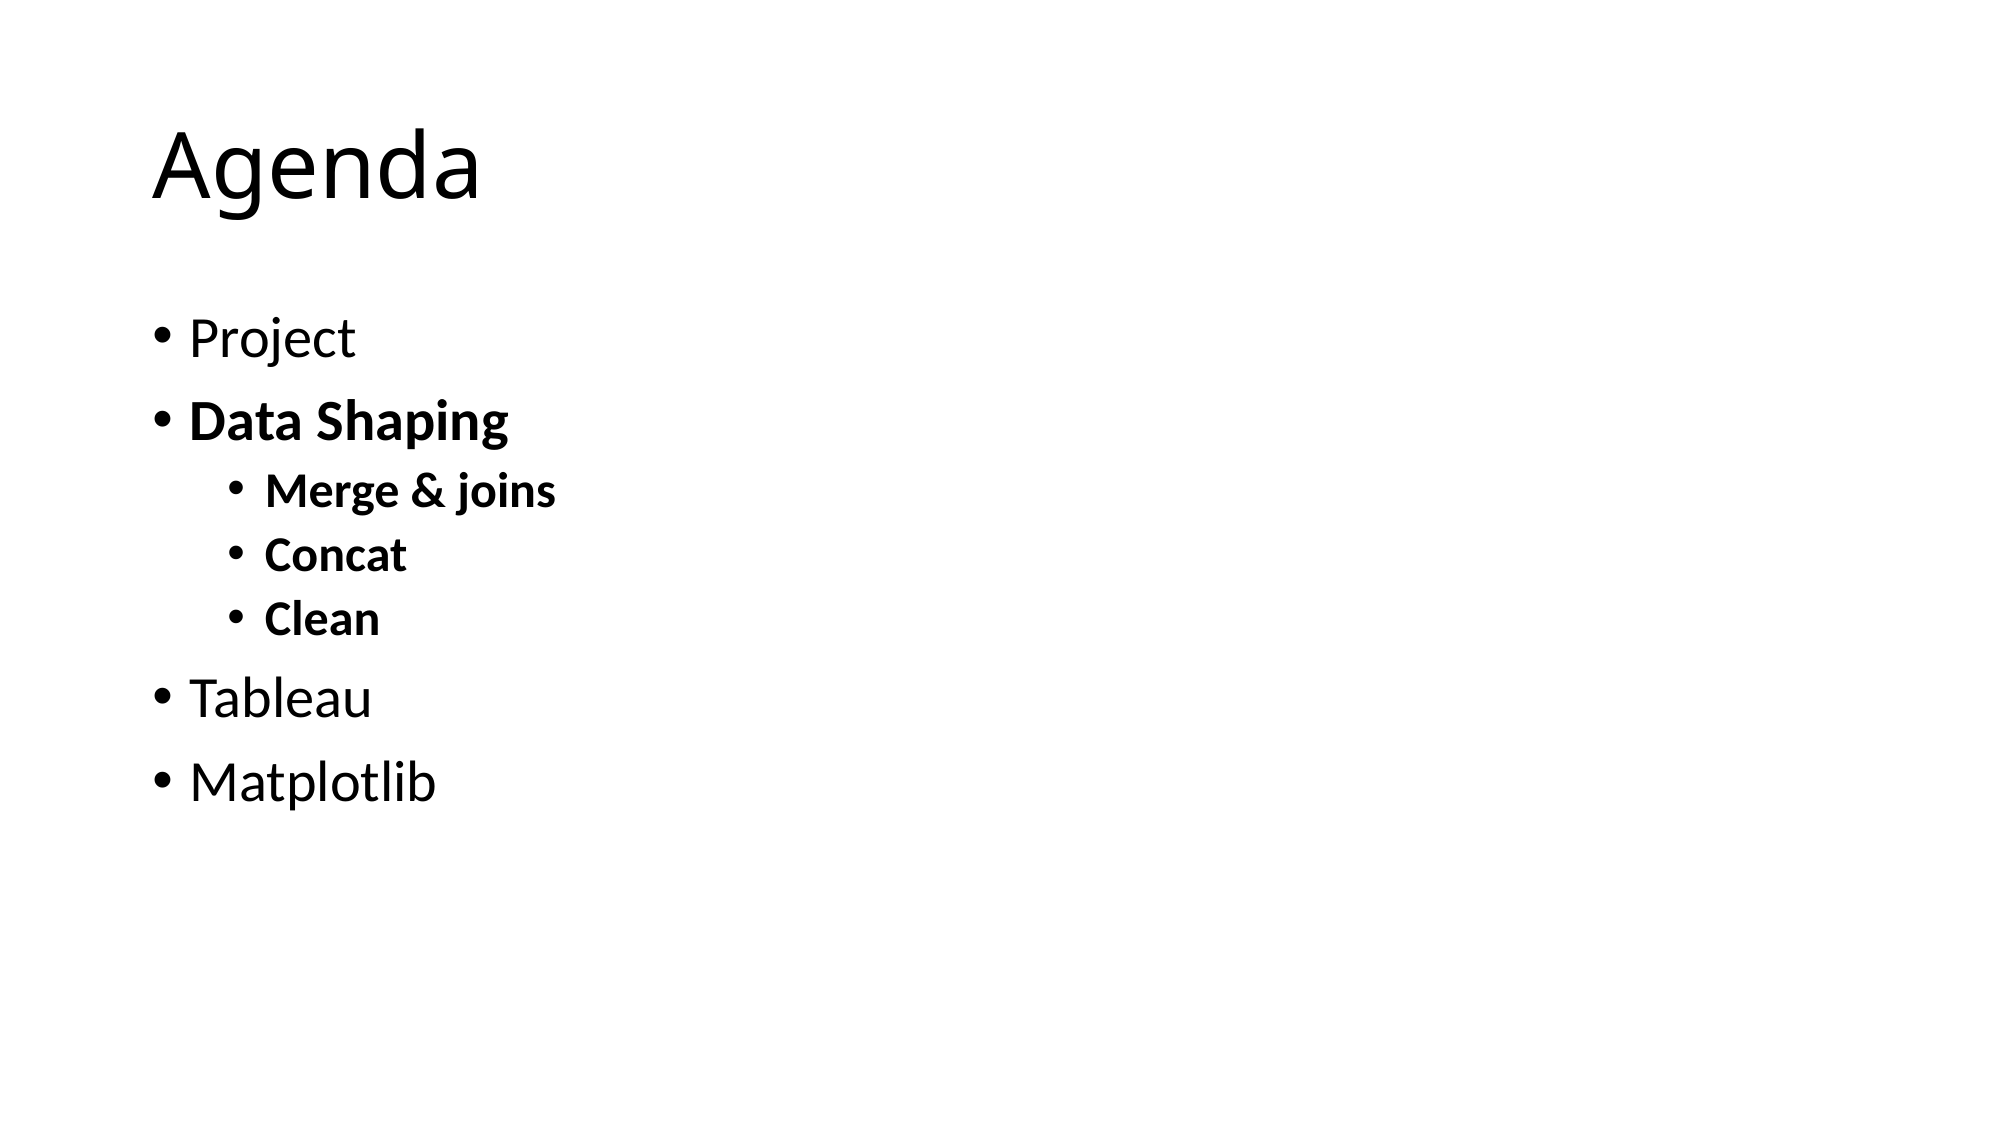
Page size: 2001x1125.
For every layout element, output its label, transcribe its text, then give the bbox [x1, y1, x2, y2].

title Agenda [137, 59, 1863, 278]
list Project Data Shaping Merge & joins Concat Clean Tableau Matplotlib [137, 299, 1863, 1014]
